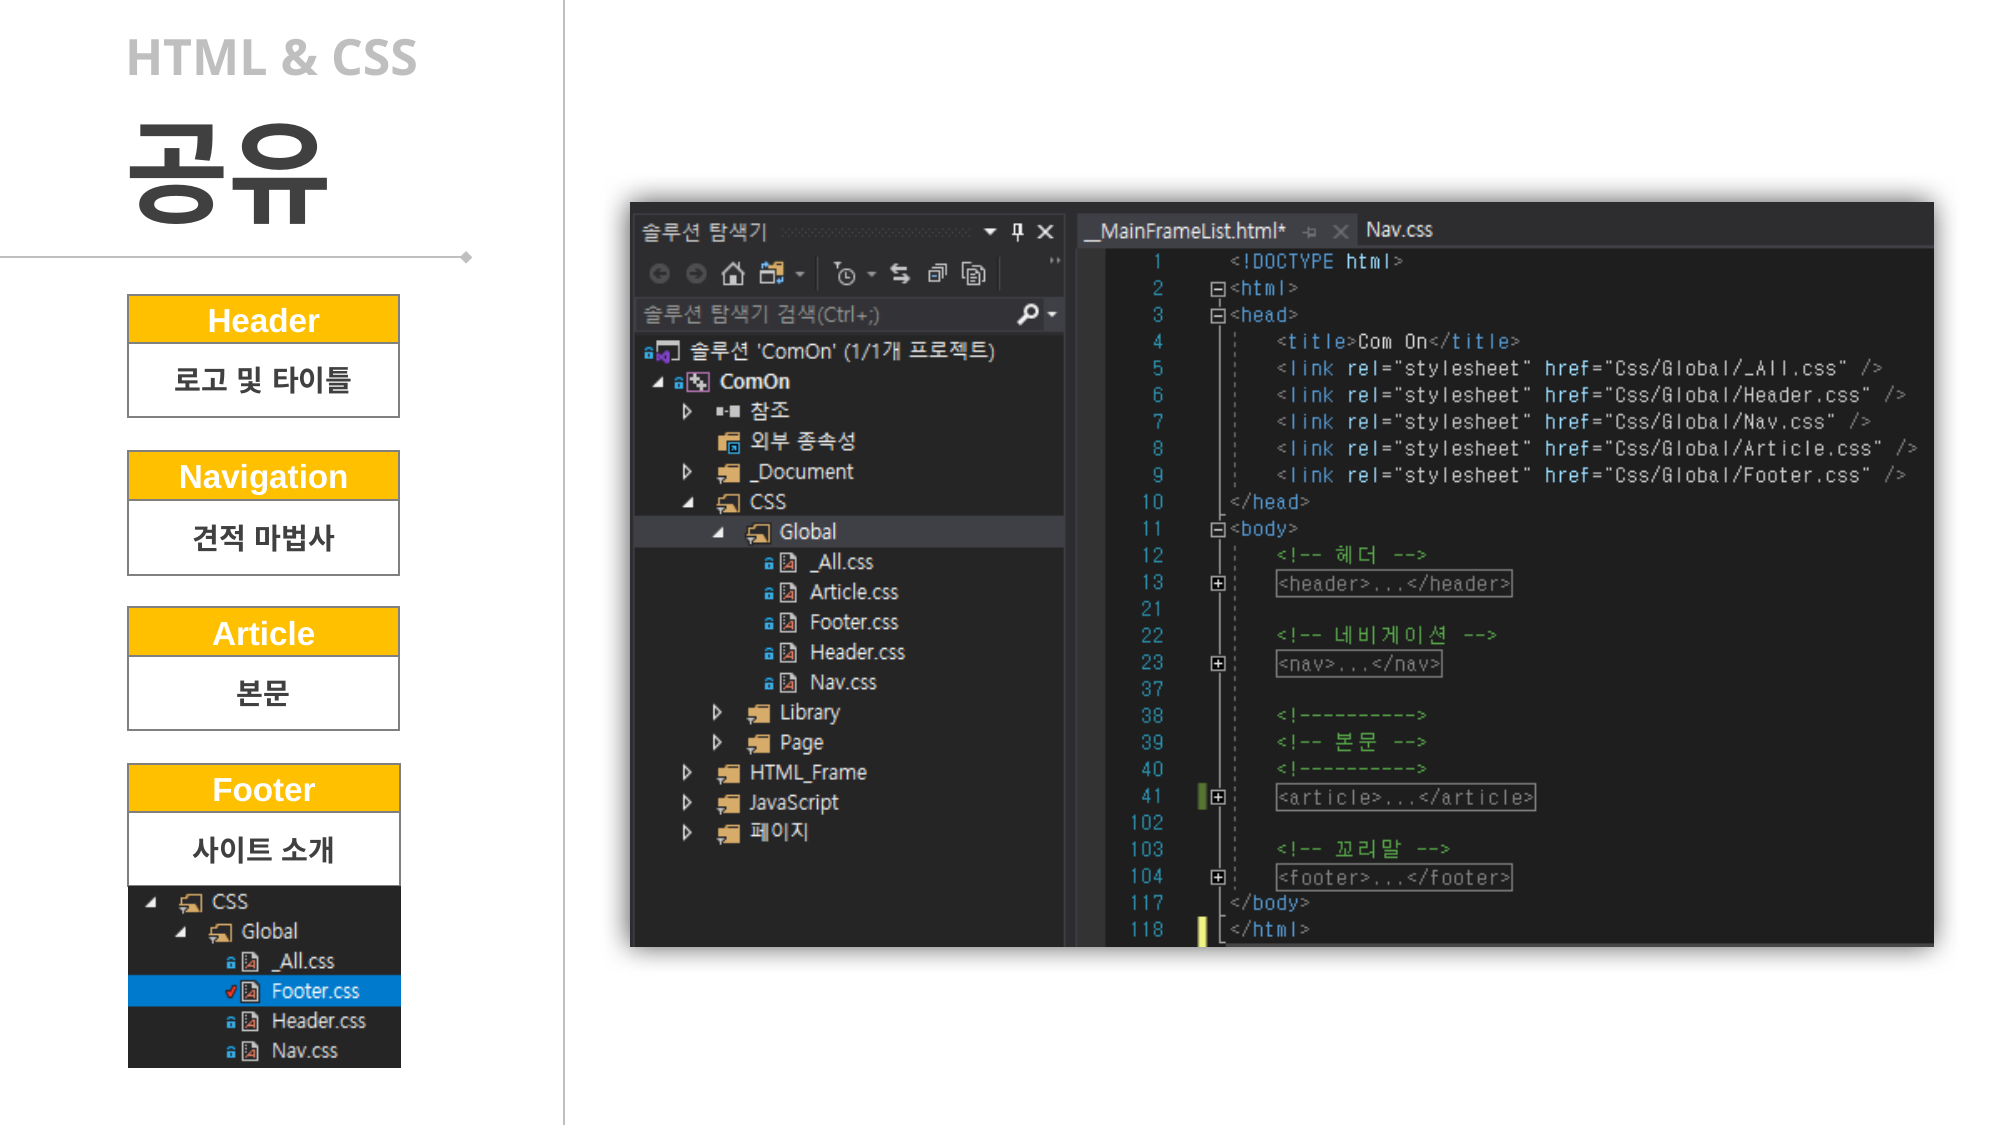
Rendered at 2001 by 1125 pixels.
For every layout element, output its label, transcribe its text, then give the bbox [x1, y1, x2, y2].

text_box 공유 [110, 94, 418, 245]
text_box Header [127, 294, 400, 342]
picture [629, 202, 1934, 947]
picture [128, 886, 401, 1068]
text_box Article [127, 606, 400, 655]
text_box HTML & CSS [110, 18, 467, 94]
text_box Navigation [127, 450, 400, 499]
text_box Footer [127, 763, 401, 811]
text_box 사이트 소개 [127, 811, 401, 887]
text_box 견적 마법사 [127, 499, 400, 576]
text_box 본문 [127, 655, 400, 731]
text_box 로고 및 타이틀 [127, 342, 400, 418]
